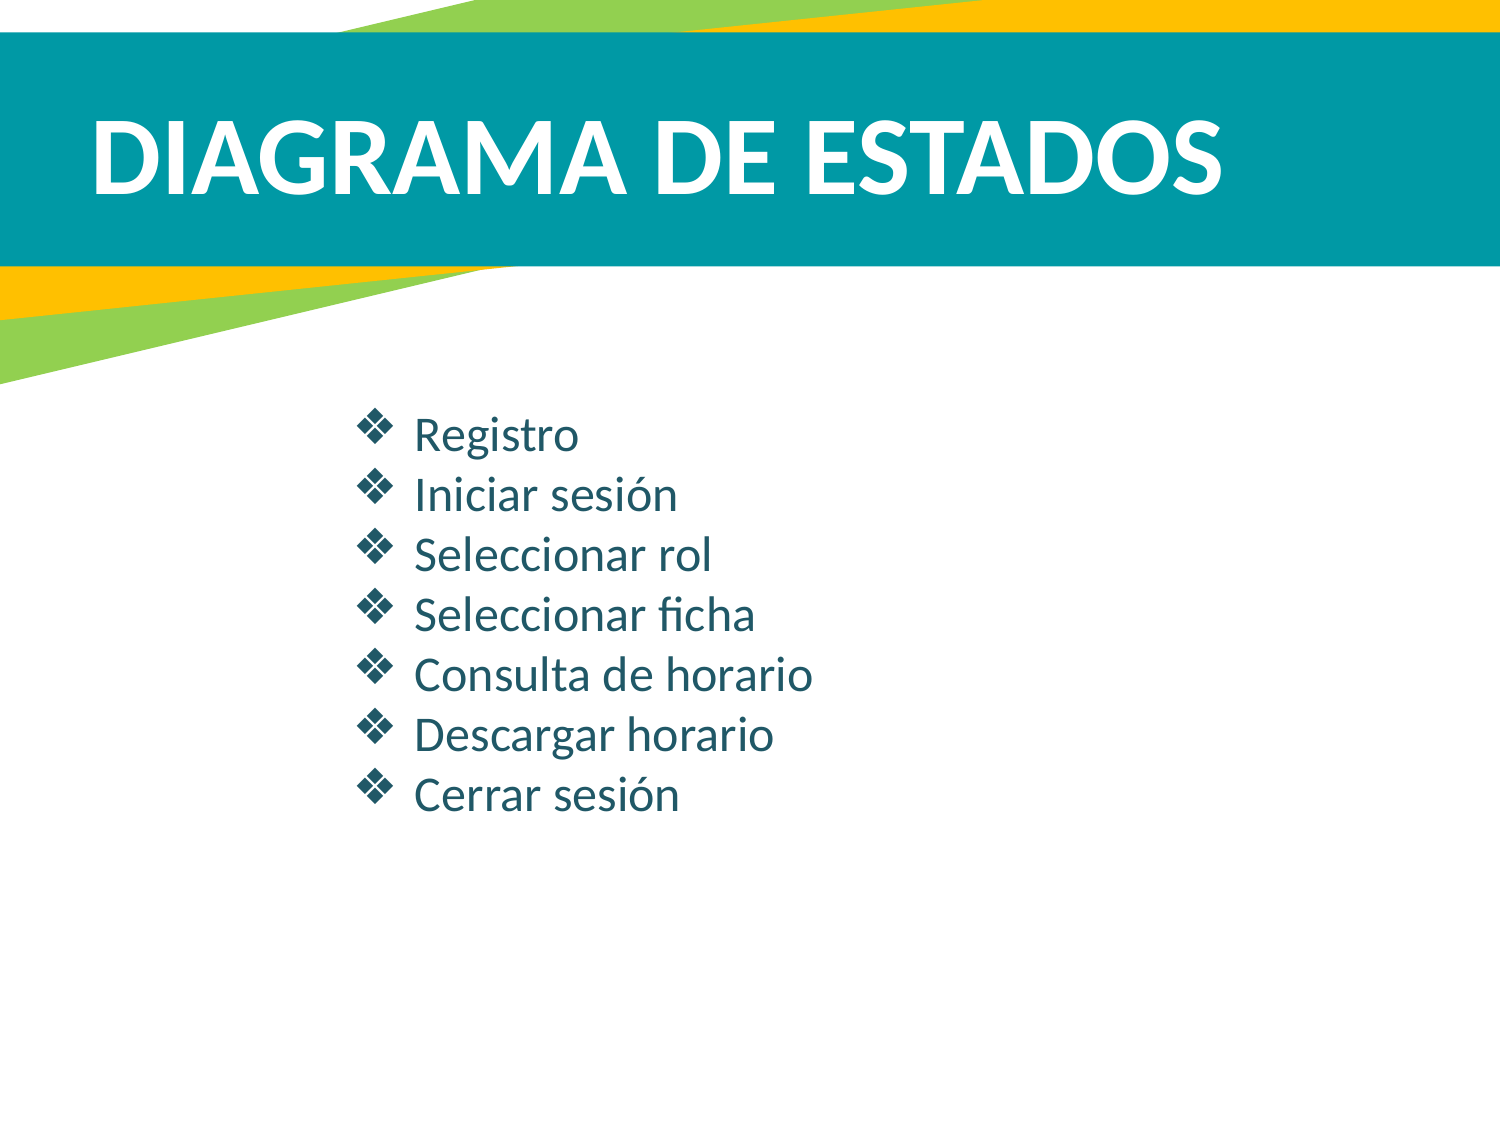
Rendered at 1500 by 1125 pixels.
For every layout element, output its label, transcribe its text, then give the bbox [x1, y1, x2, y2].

text_box Registro Iniciar sesión Seleccionar rol Seleccionar ficha Consulta de horario Descargar horario Cerrar sesión [325, 394, 1250, 972]
text_box DIAGRAMA DE ESTADOS [75, 73, 1500, 227]
